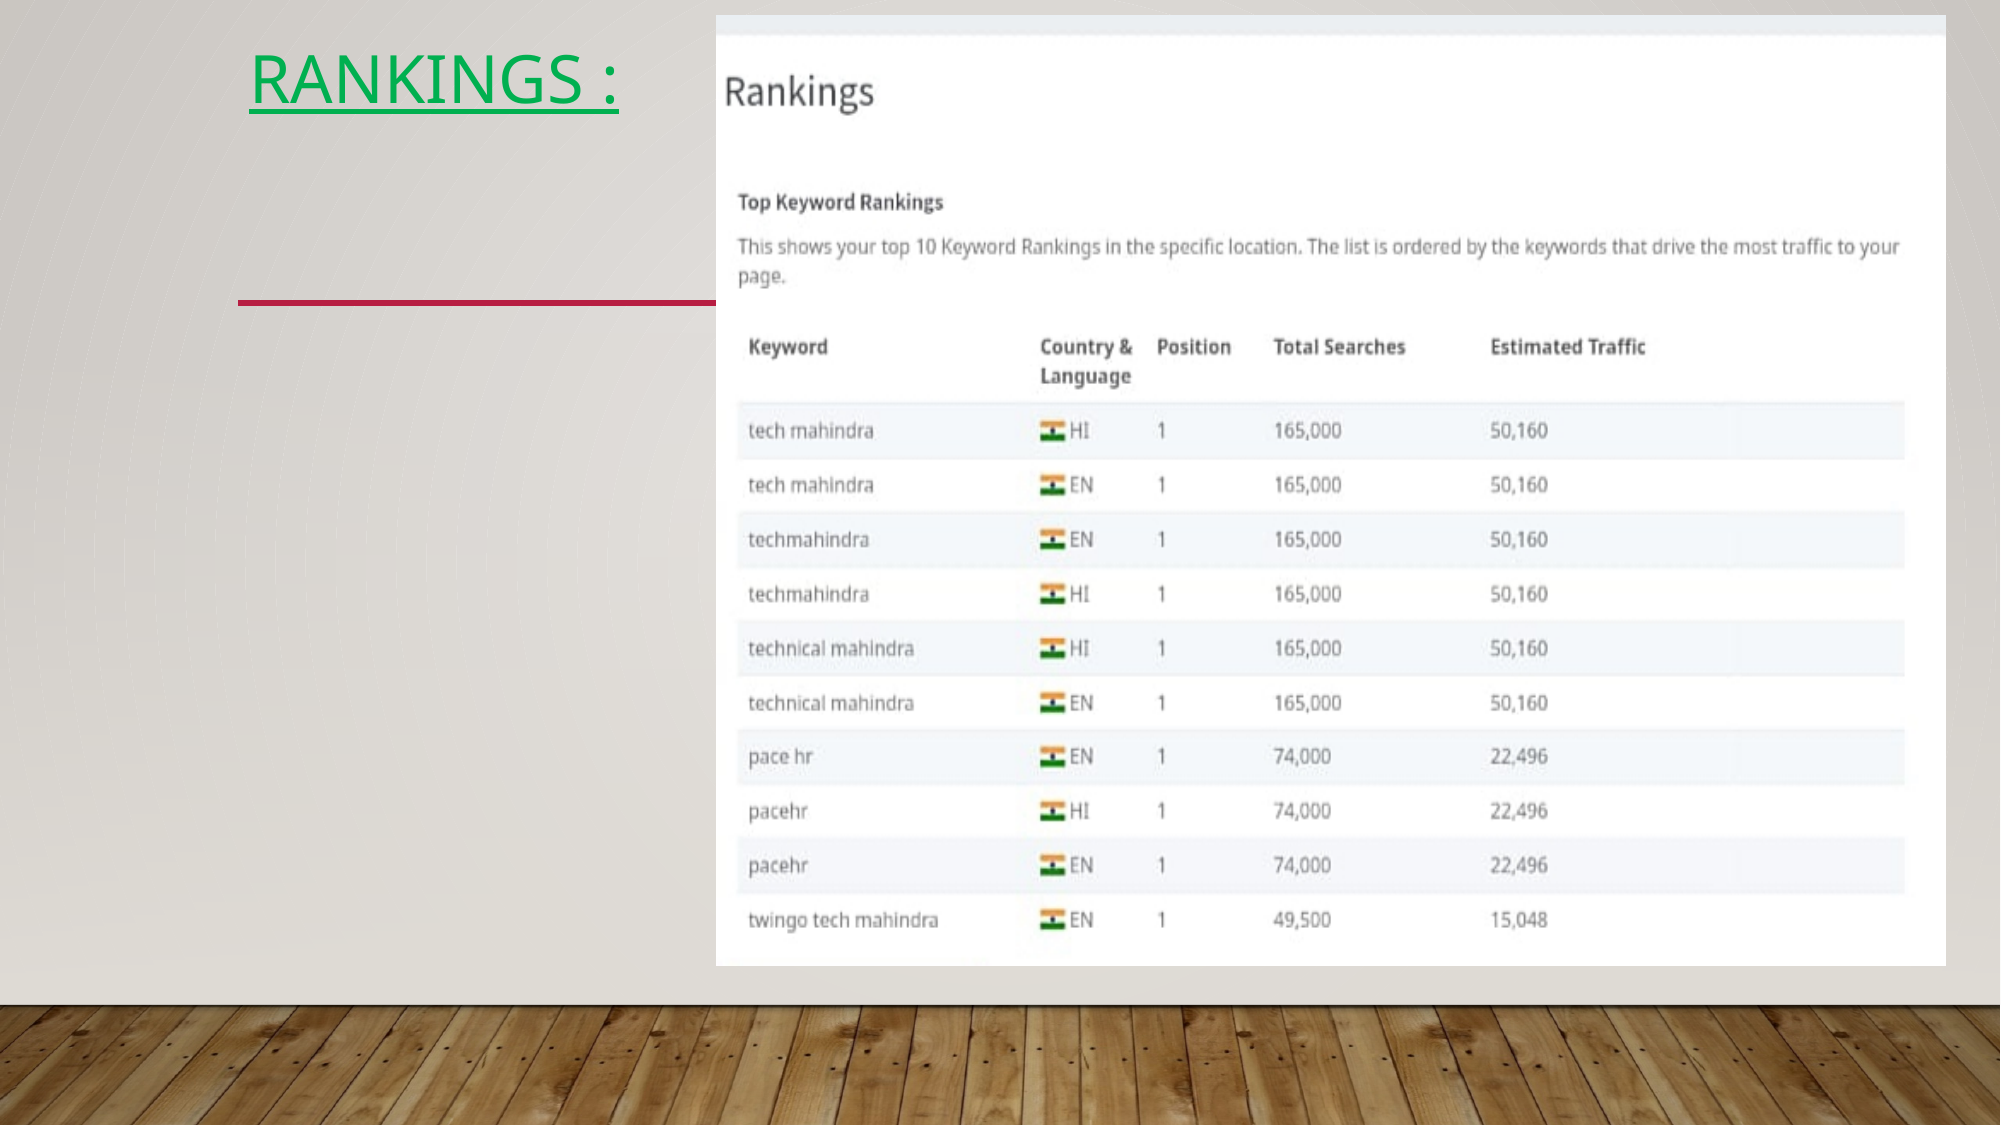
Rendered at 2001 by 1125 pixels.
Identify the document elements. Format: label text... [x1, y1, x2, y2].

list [716, 15, 1947, 966]
title Rankings : [234, 38, 716, 168]
picture [0, 1005, 2000, 1125]
